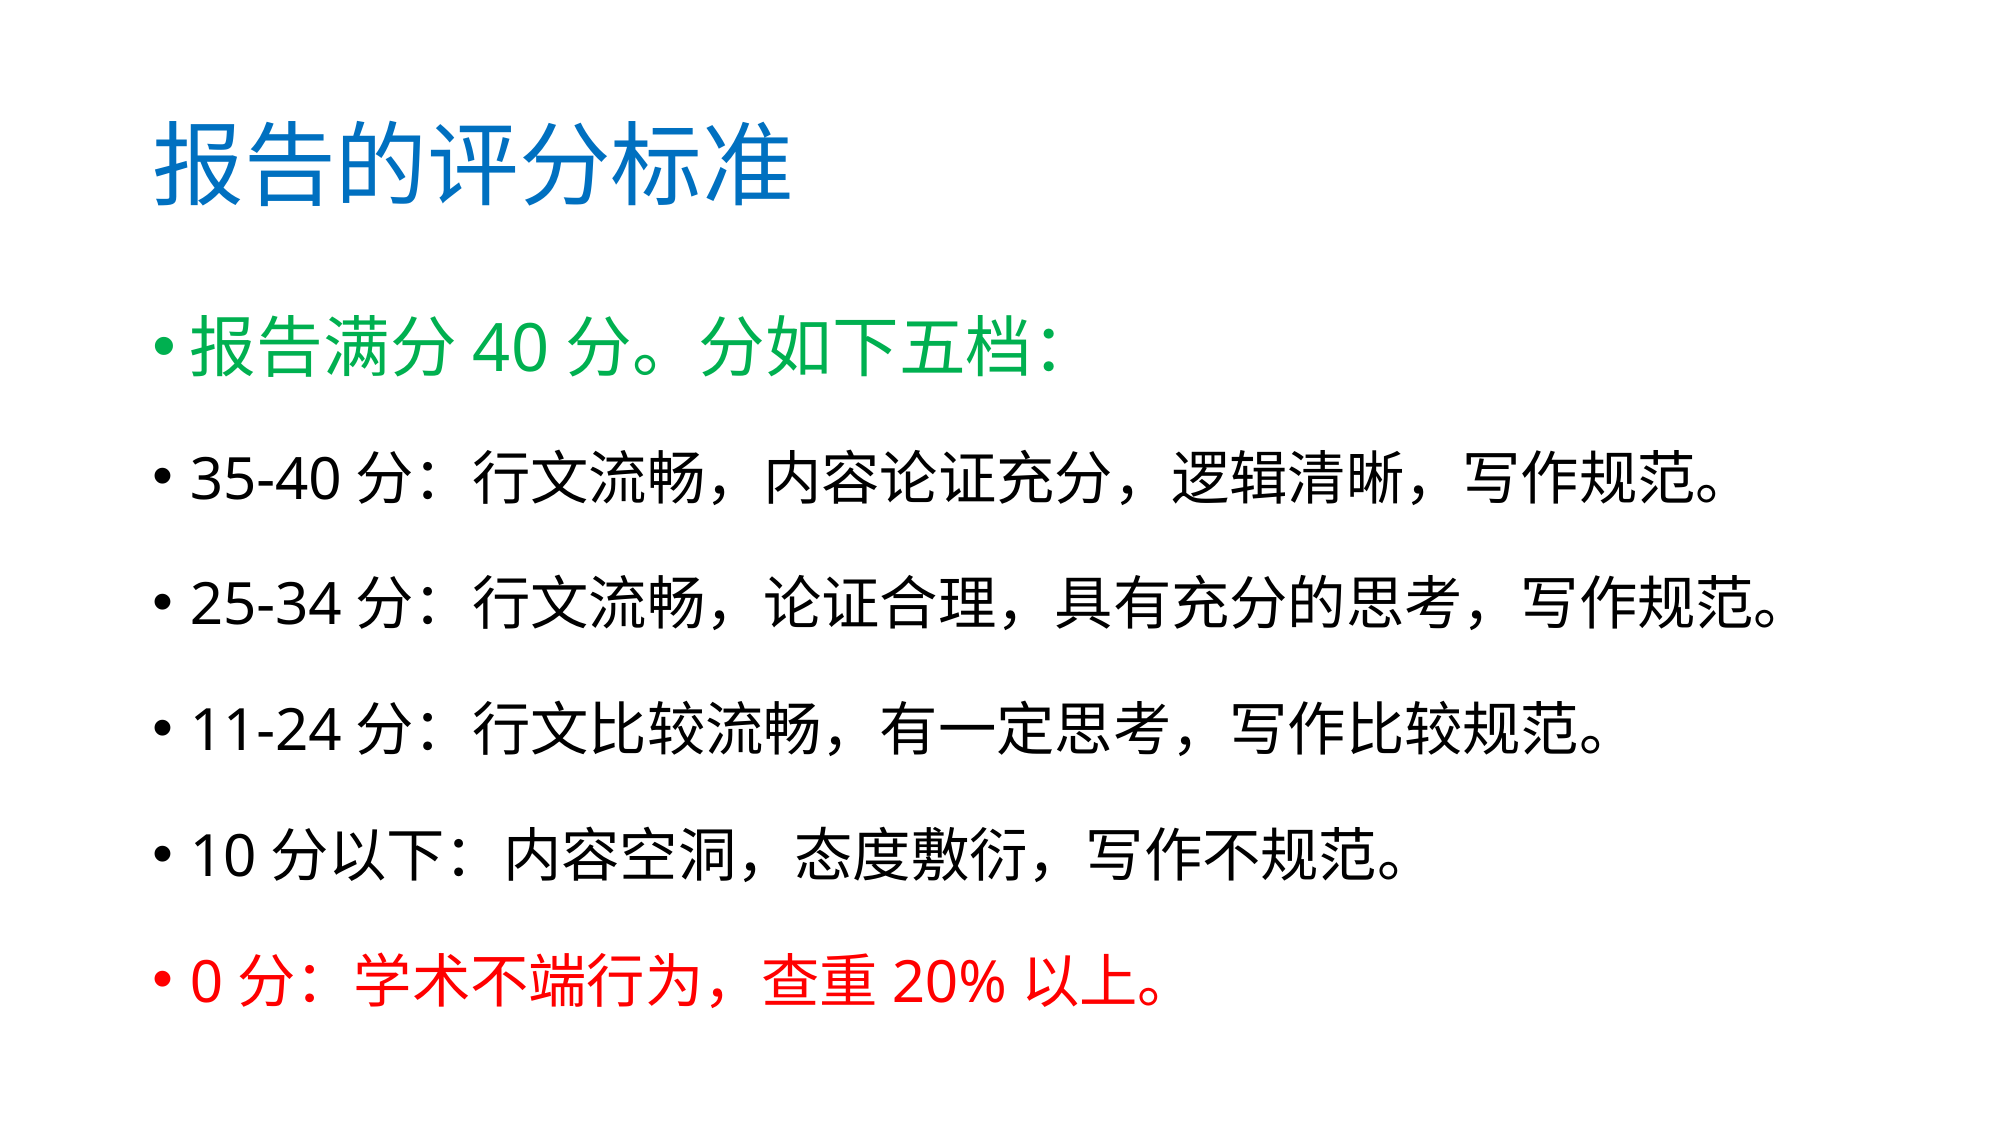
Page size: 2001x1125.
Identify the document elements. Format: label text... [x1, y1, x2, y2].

title 报告的评分标准 [137, 59, 1863, 257]
list 报告满分40分。分如下五档： 35-40分：行文流畅，内容论证充分，逻辑清晰，写作规范。 25-34分：行文流畅，论证合理，具有充分的思考，写作规范。 11-24分：行文比较流畅，有一定思考，写作比较规范。 10分以下：内容空洞，态度敷衍，写作不规范。 0分：学术不端行为，查重20%以上。 [137, 257, 1863, 1043]
